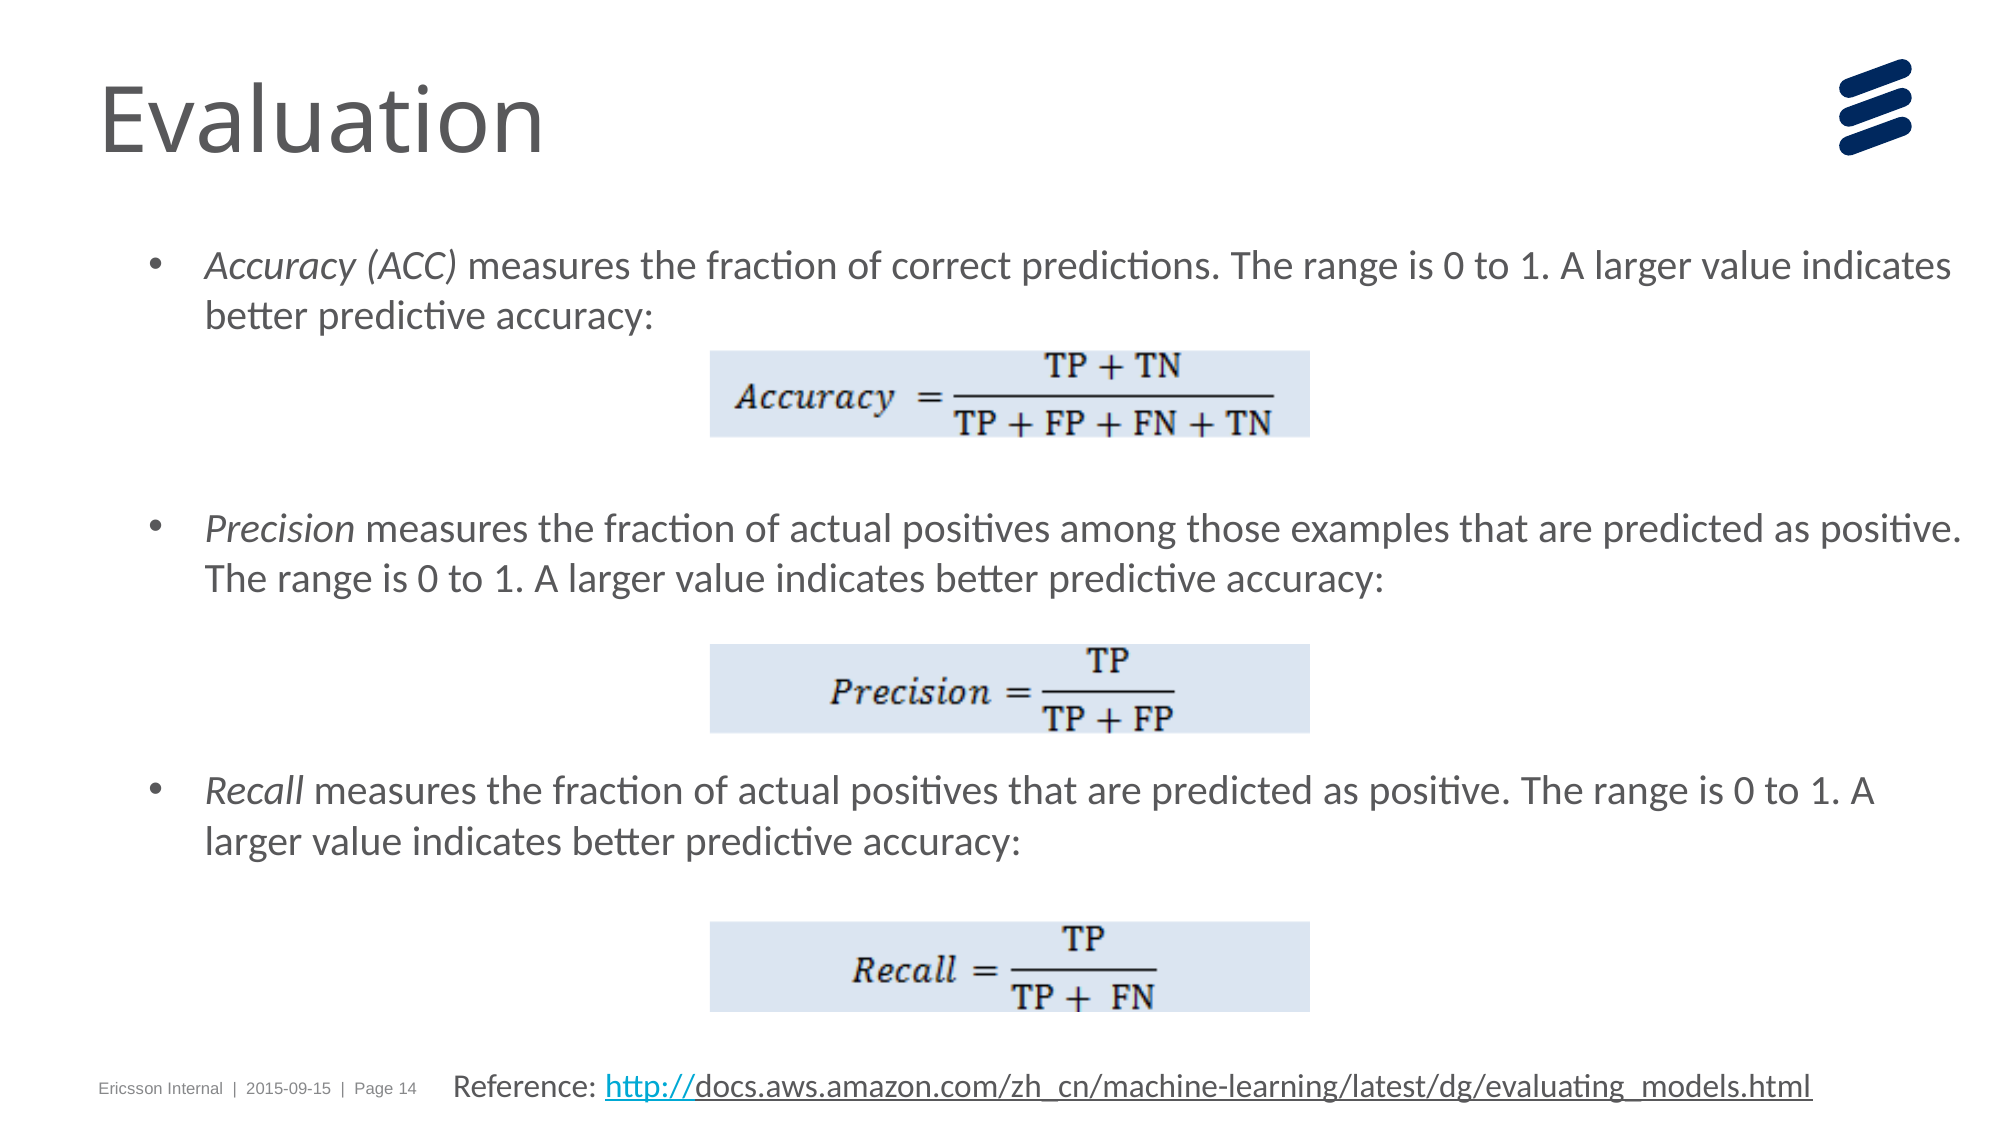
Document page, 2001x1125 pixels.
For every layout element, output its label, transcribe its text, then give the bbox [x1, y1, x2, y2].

picture [709, 349, 1310, 441]
picture [709, 644, 1310, 736]
text_box Reference: http://docs.aws.amazon.com/zh_cn/machine-learning/latest/dg/evaluating_models.html [438, 1056, 1964, 1112]
title Evaluation [85, 39, 1726, 218]
picture [709, 920, 1310, 1012]
text_box Accuracy (ACC) measures the fraction of correct predictions. The range is 0 to 1. A larger value indicates better predictive accuracy: Precision measures the fraction of actual positives among those examples that are predicted as positive. The range is 0 to 1. A larger value indicates better predictive accuracy: Recall measures the fraction of actual positives that are predicted as positive. The range is 0 to 1. A larger value indicates better predictive accuracy: [133, 230, 1998, 871]
